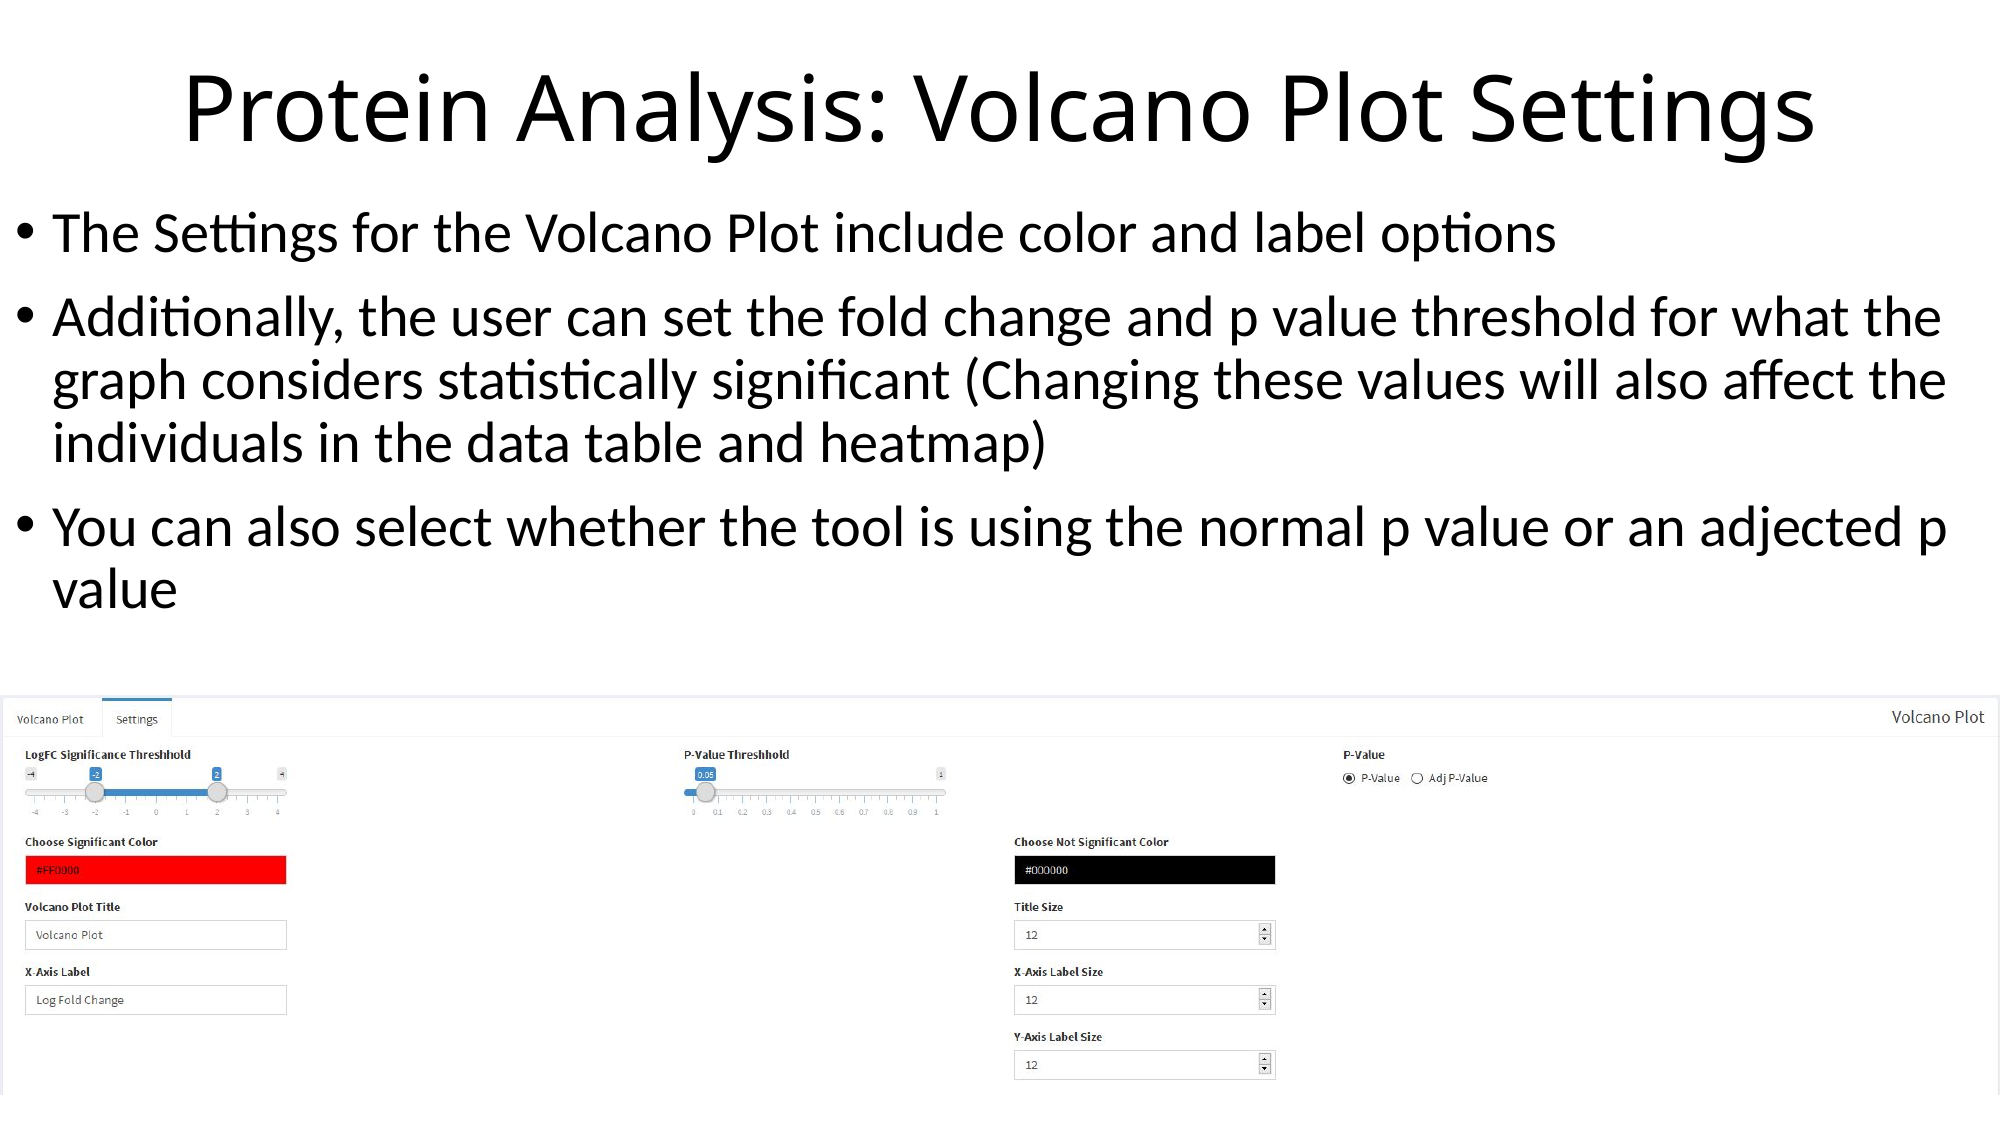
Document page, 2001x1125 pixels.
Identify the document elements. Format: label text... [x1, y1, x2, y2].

picture [0, 695, 2000, 1095]
title Protein Analysis: Volcano Plot Settings [137, 3, 1863, 221]
list The Settings for the Volcano Plot include color and label options Additionally, the user can set the fold change and p value threshold for what the graph considers statistically significant (Changing these values will also affect the individuals in the data table and heatmap) You can also select whether the tool is using the normal p value or an adjected p value [0, 195, 1968, 670]
